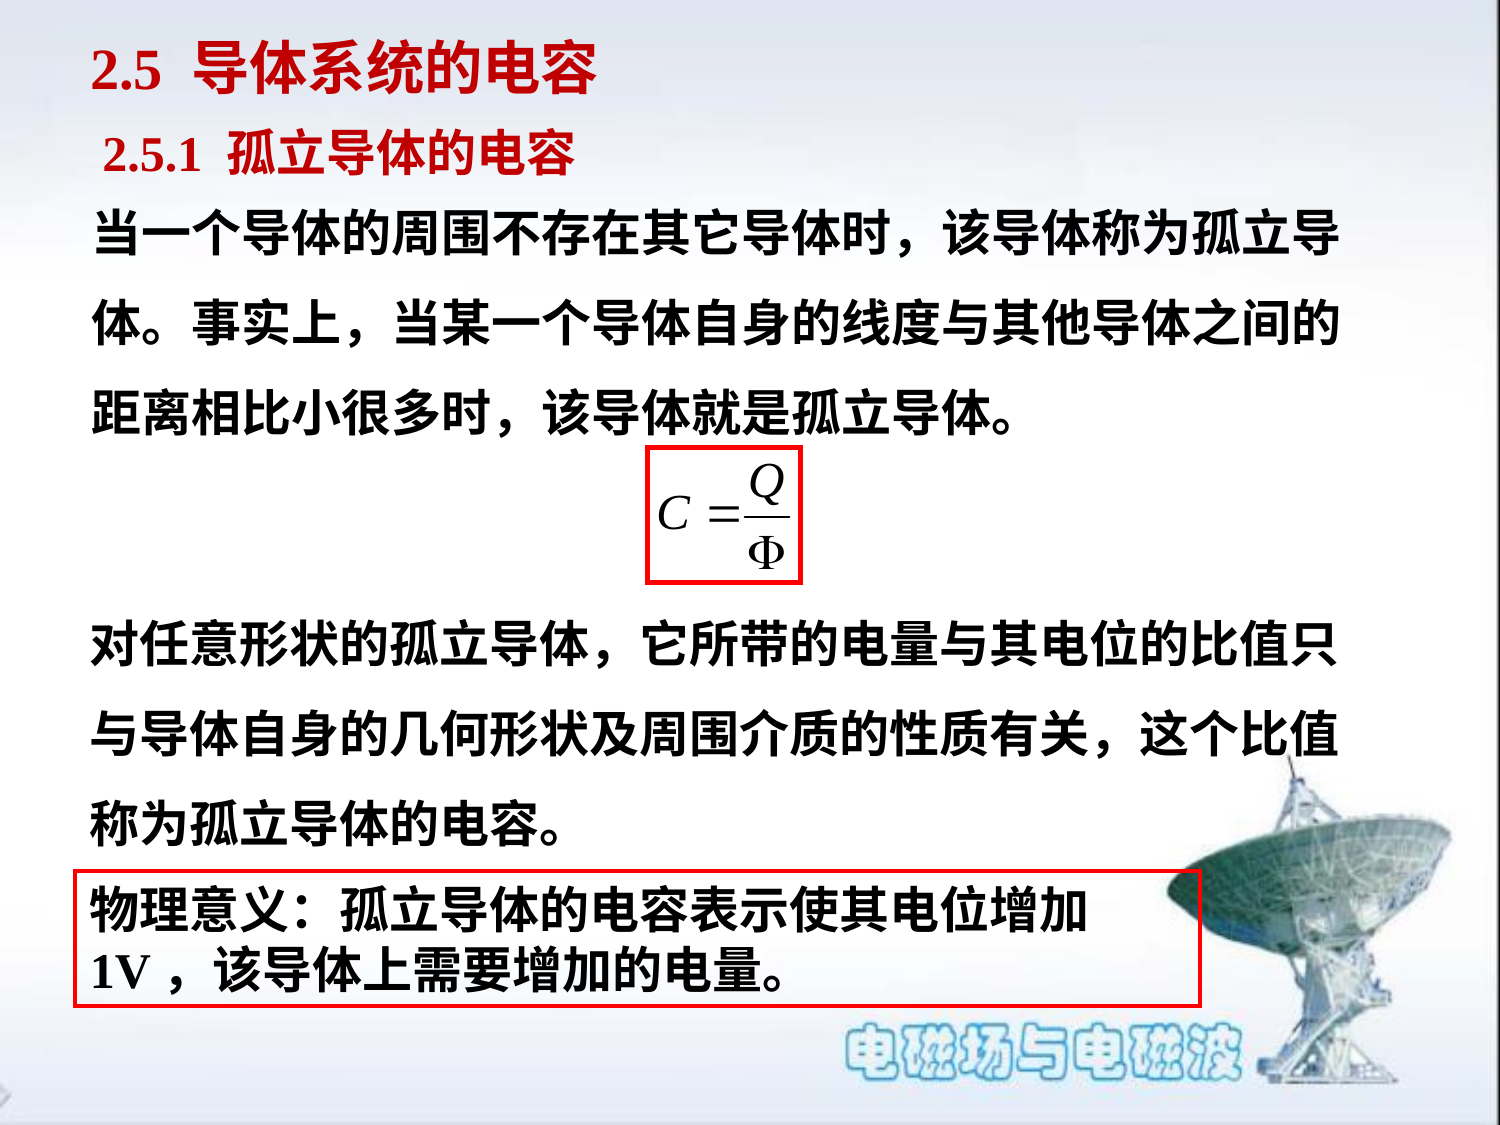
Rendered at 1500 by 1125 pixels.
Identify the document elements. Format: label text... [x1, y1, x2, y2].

text_box 2.5.1 孤立导体的电容 [87, 113, 688, 164]
title 2.5 导体系统的电容 [75, 14, 1200, 128]
text_box 对任意形状的孤立导体，它所带的电量与其电位的比值只与导体自身的几何形状及周围介质的性质有关，这个比值称为孤立导体的电容。 [74, 574, 1363, 860]
text_box 物理意义：孤立导体的电容表示使其电位增加1V，该导体上需要增加的电量。 [74, 871, 1200, 1006]
picture [0, 0, 1500, 1125]
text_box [649, 449, 798, 581]
text_box 当一个导体的周围不存在其它导体时，该导体称为孤立导体。事实上，当某一个导体自身的线度与其他导体之间的距离相比小很多时，该导体就是孤立导体。 [76, 164, 1390, 449]
